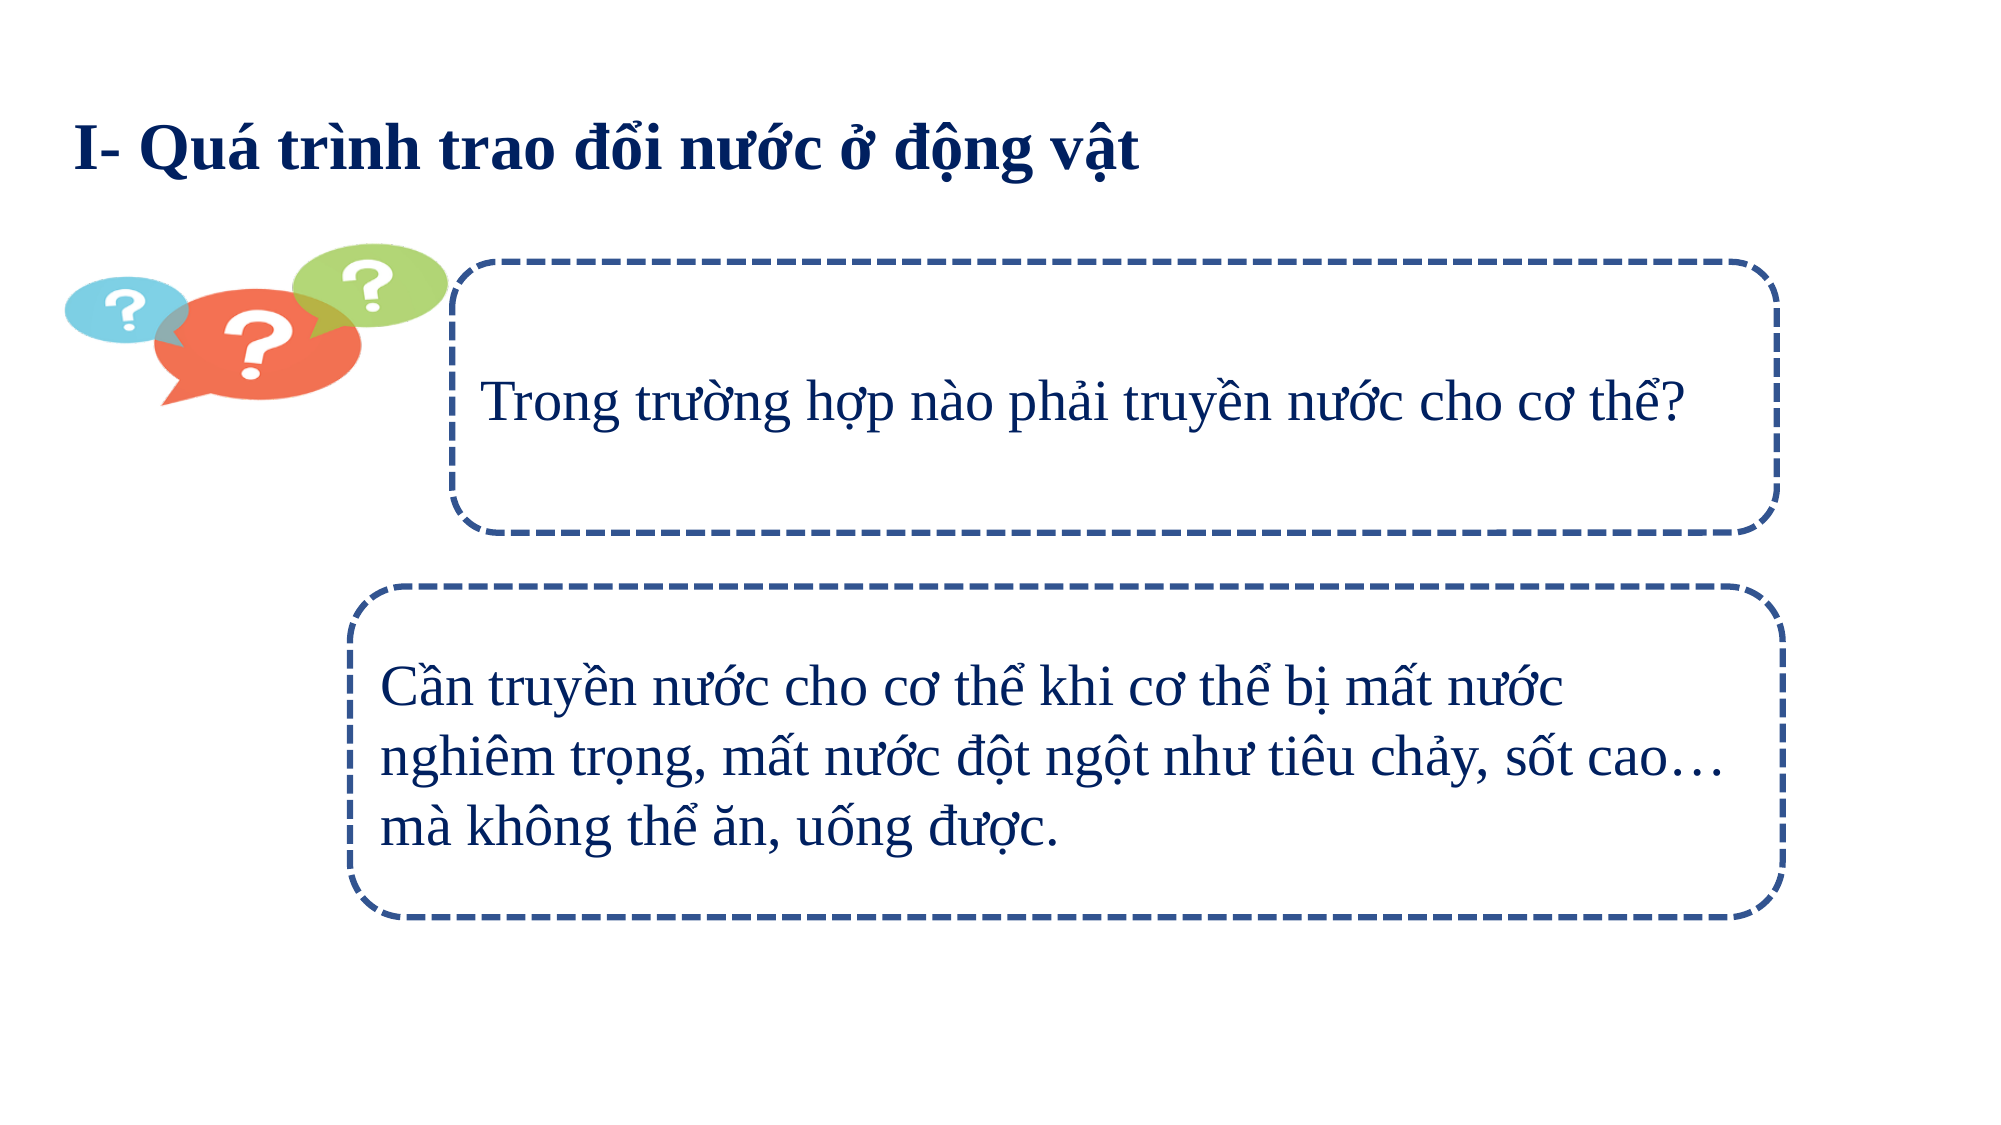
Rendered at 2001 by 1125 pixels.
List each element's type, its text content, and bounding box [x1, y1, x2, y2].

text_box Cần truyền nước cho cơ thể khi cơ thể bị mất nước nghiêm trọng, mất nước đột ngột như tiêu chảy, sốt cao…mà không thể ăn, uống được. [348, 585, 1784, 919]
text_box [49, 238, 1777, 533]
text_box I- Quá trình trao đổi nước ở động vật [58, 55, 1670, 191]
